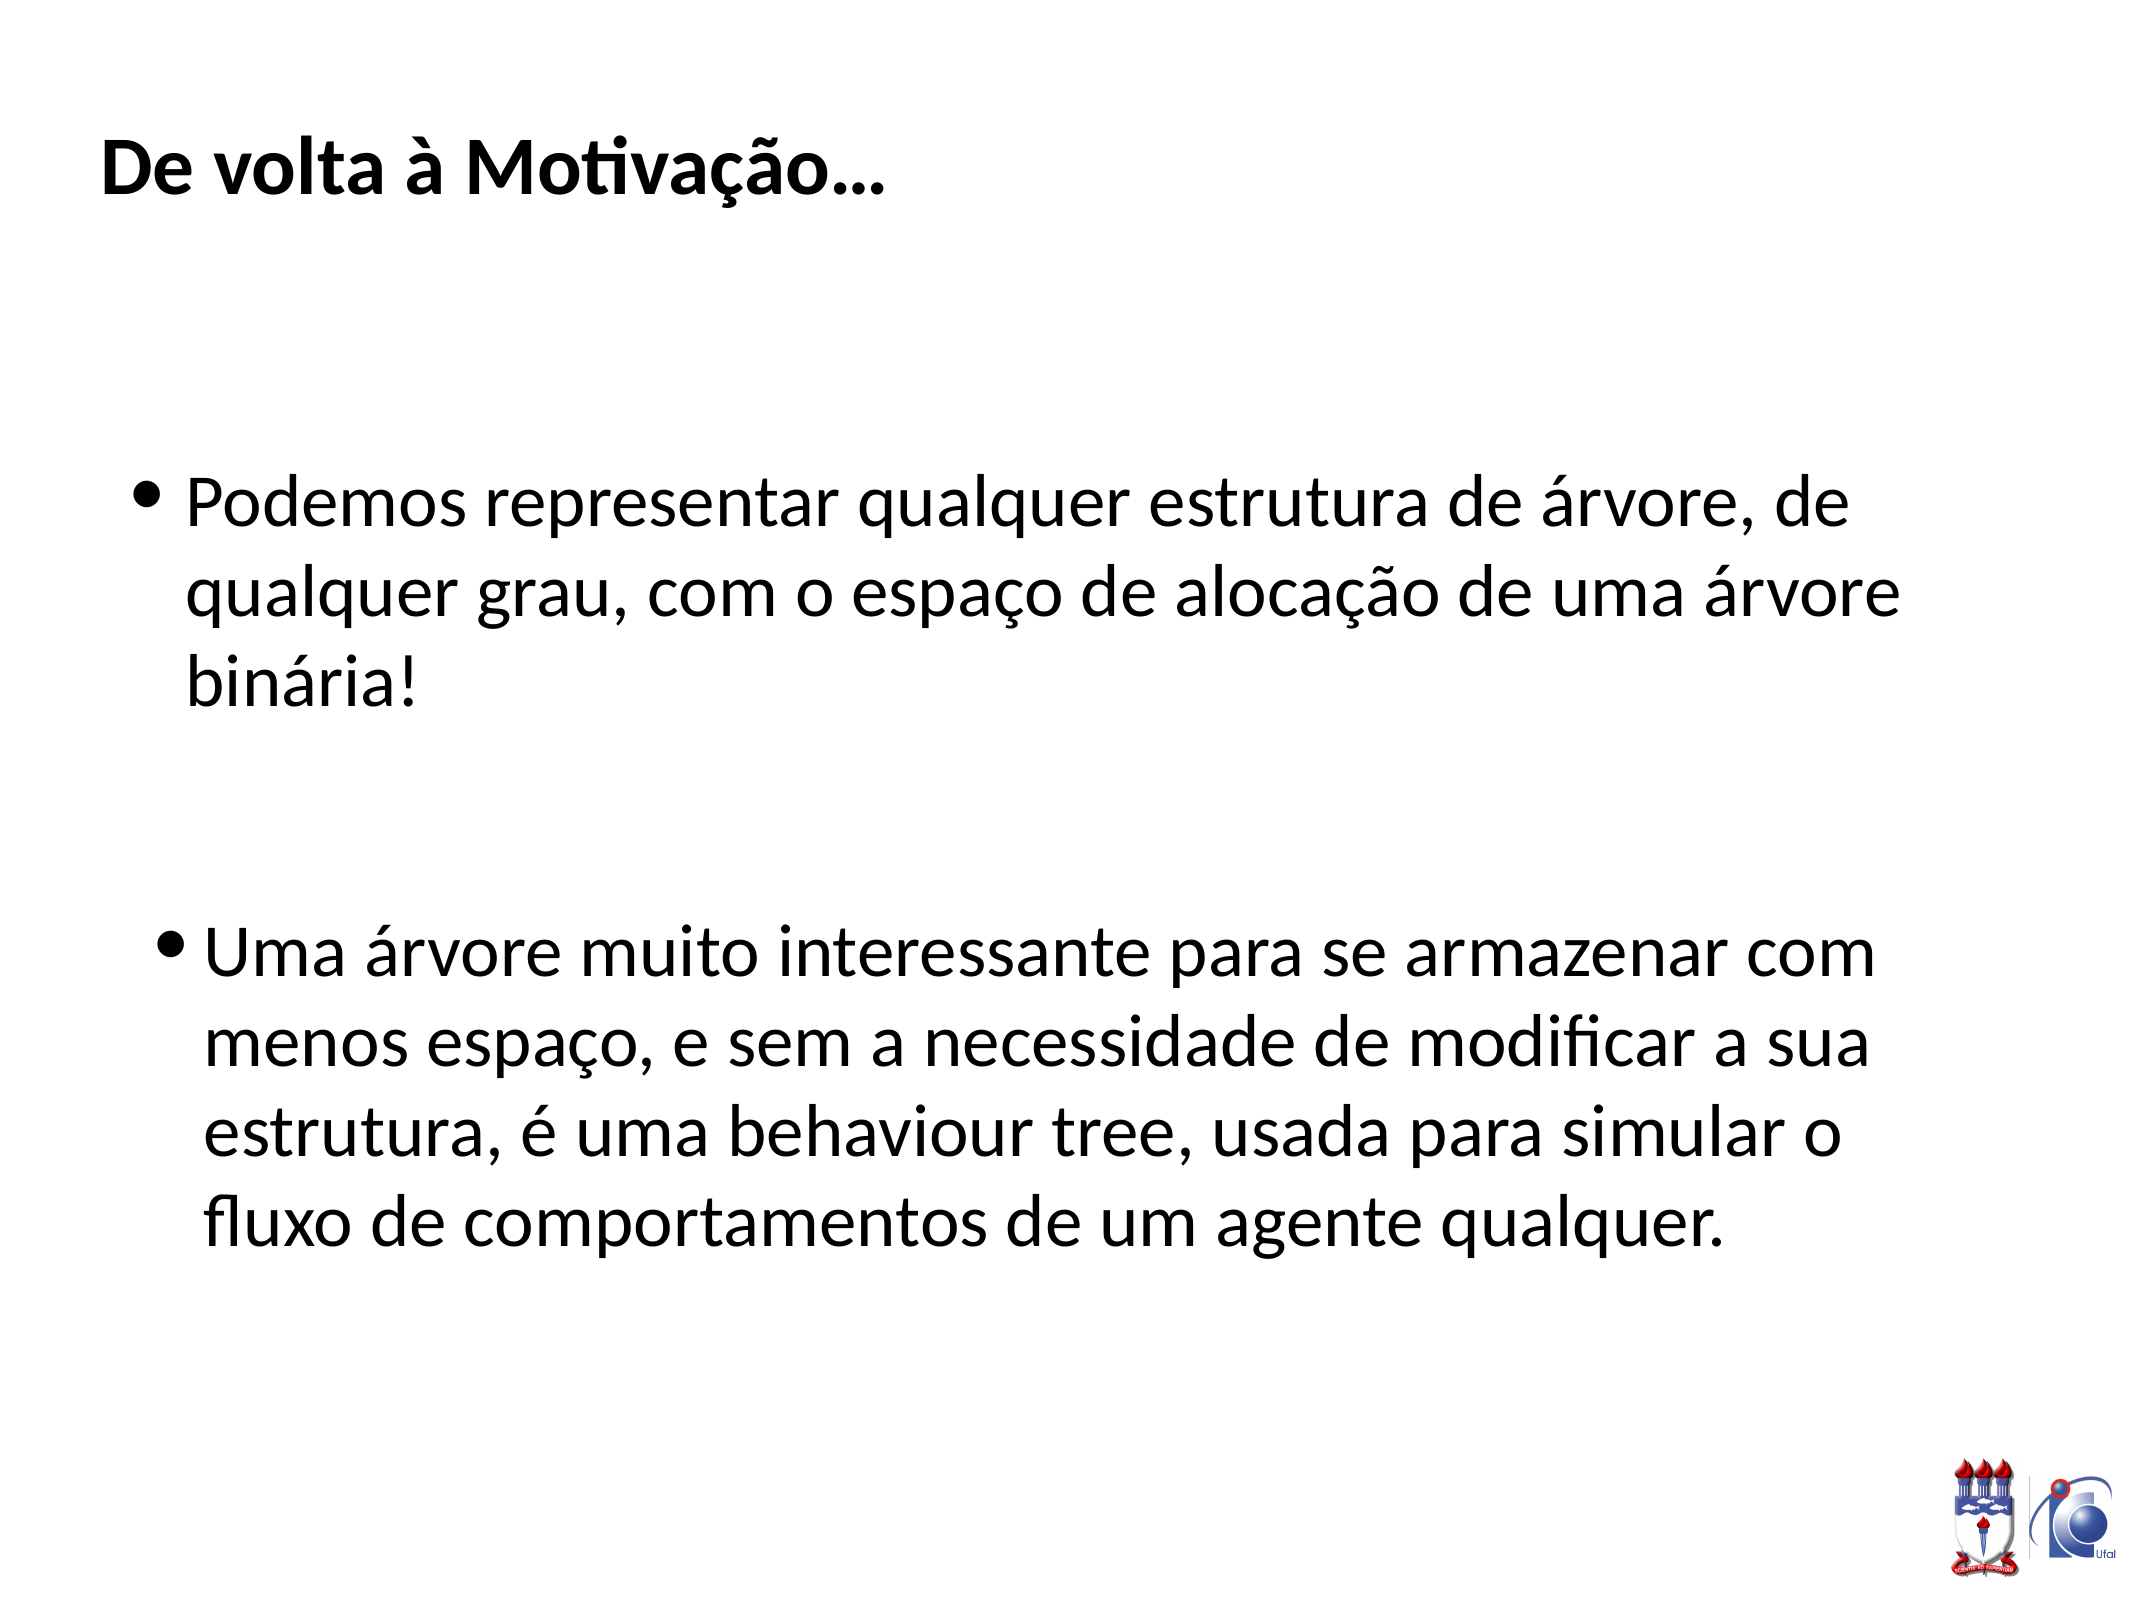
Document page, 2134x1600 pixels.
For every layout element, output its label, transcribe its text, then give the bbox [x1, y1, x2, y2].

list Podemos representar qualquer estrutura de árvore, de qualquer grau, com o espaço de alocação de uma árvore binária! Uma árvore muito interessante para se armazenar com menos espaço, e sem a necessidade de modificar a sua estrutura, é uma behaviour tree, usada para simular o fluxo de comportamentos de um agente qualquer. [120, 443, 1981, 1493]
picture [2028, 1476, 2116, 1559]
title De volta à Motivação… [92, 72, 2042, 250]
picture [1948, 1456, 2020, 1579]
